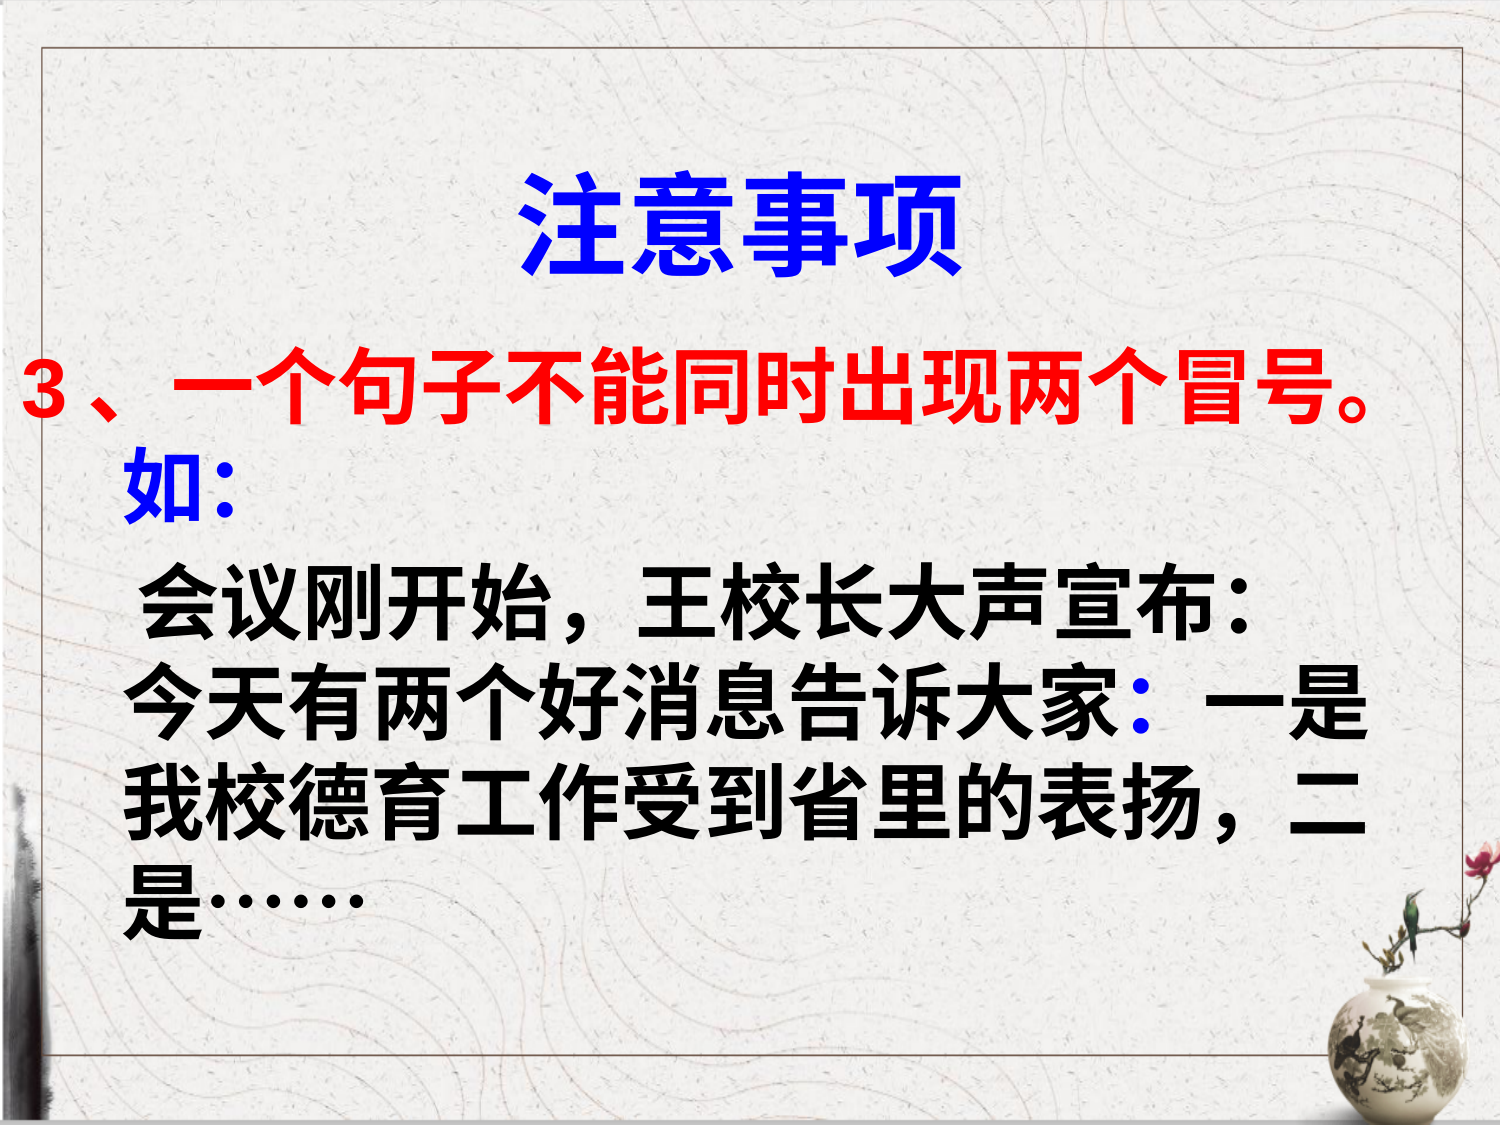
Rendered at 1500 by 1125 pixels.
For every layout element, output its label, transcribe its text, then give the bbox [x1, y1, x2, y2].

title 注意事项 [64, 119, 1416, 325]
list 3、一个句子不能同时出现两个冒号。如： 会议刚开始，王校长大声宣布：今天有两个好消息告诉大家：一是我校德育工作受到省里的表扬，二是…… [6, 326, 1397, 1064]
picture [0, 0, 1500, 1125]
